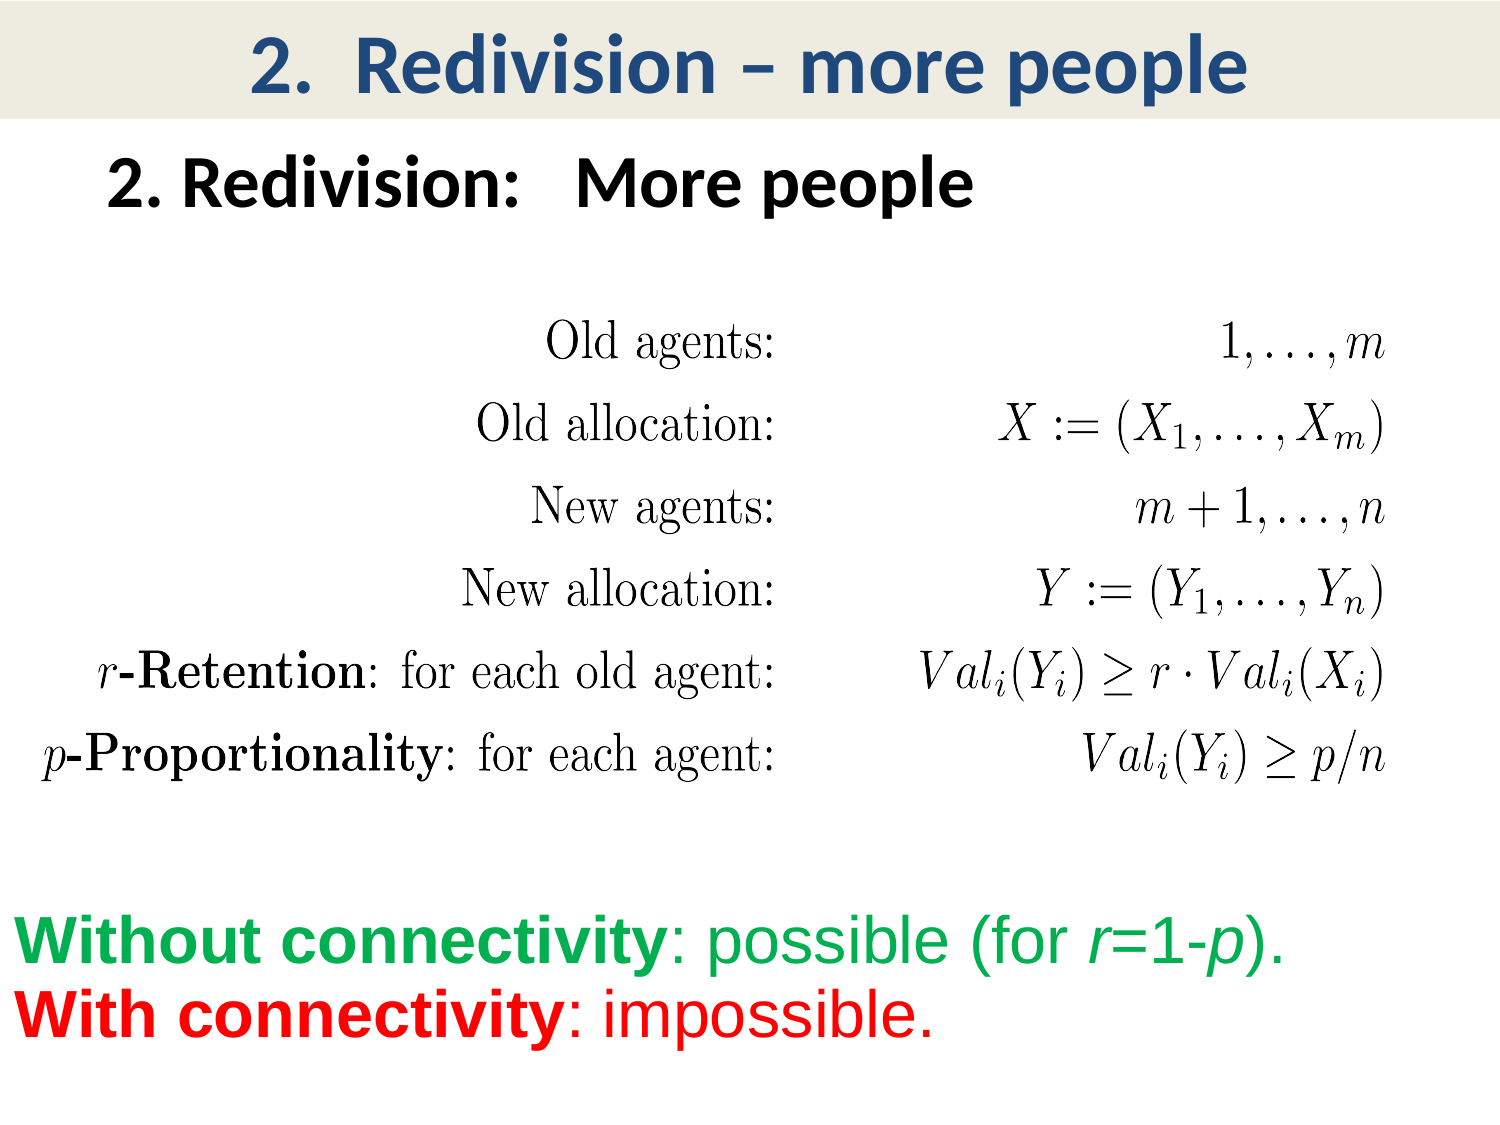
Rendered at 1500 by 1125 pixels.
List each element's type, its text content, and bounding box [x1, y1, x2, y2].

picture [41, 318, 1386, 784]
text_box Without connectivity: possible (for r=1-p). With connectivity: impossible. [0, 896, 1500, 1060]
list 2. Redivision: More people [91, 125, 1500, 232]
title 2. Redivision – more people [0, 0, 1500, 119]
